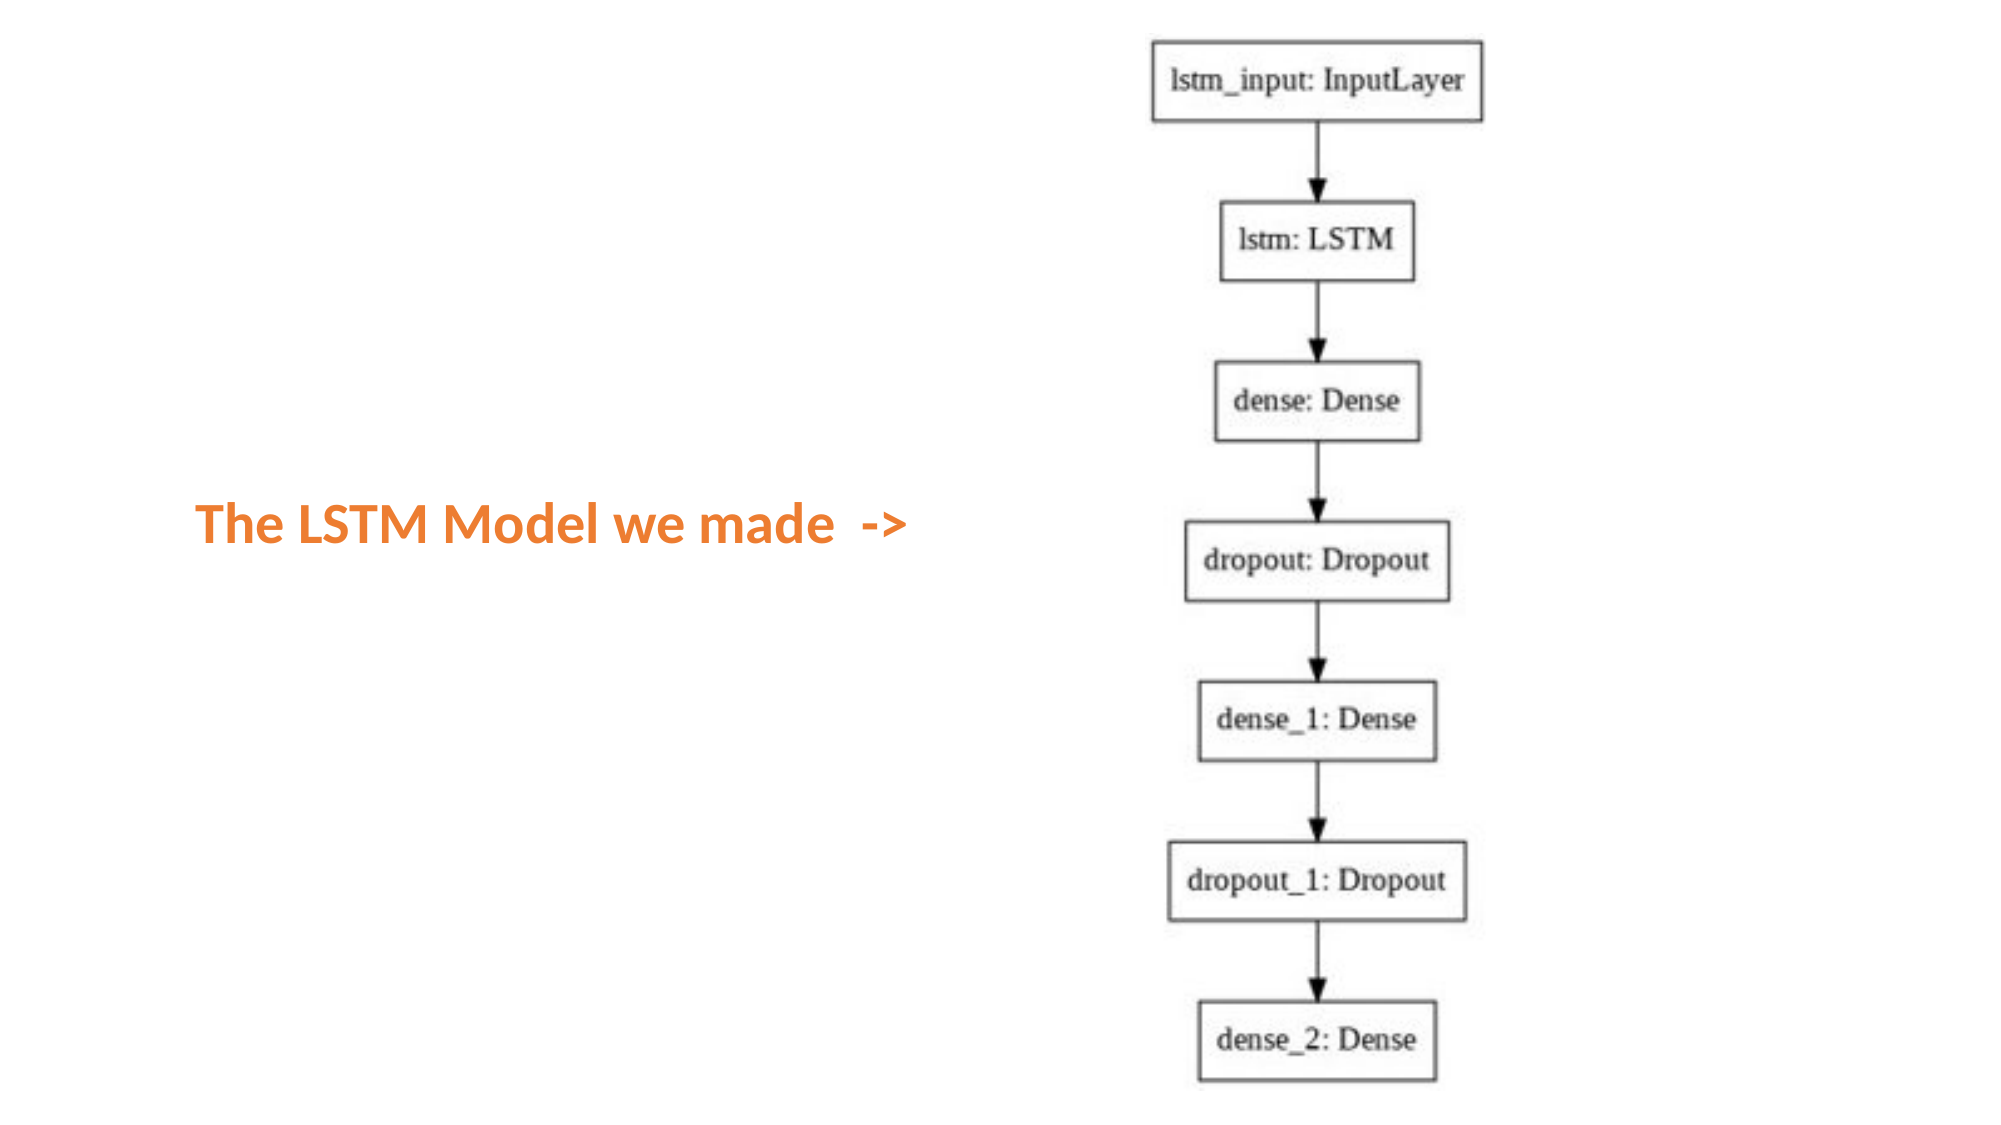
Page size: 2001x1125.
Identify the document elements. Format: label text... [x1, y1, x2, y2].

picture [1145, 33, 1491, 1091]
text_box The LSTM Model we made ->​ [180, 477, 928, 563]
